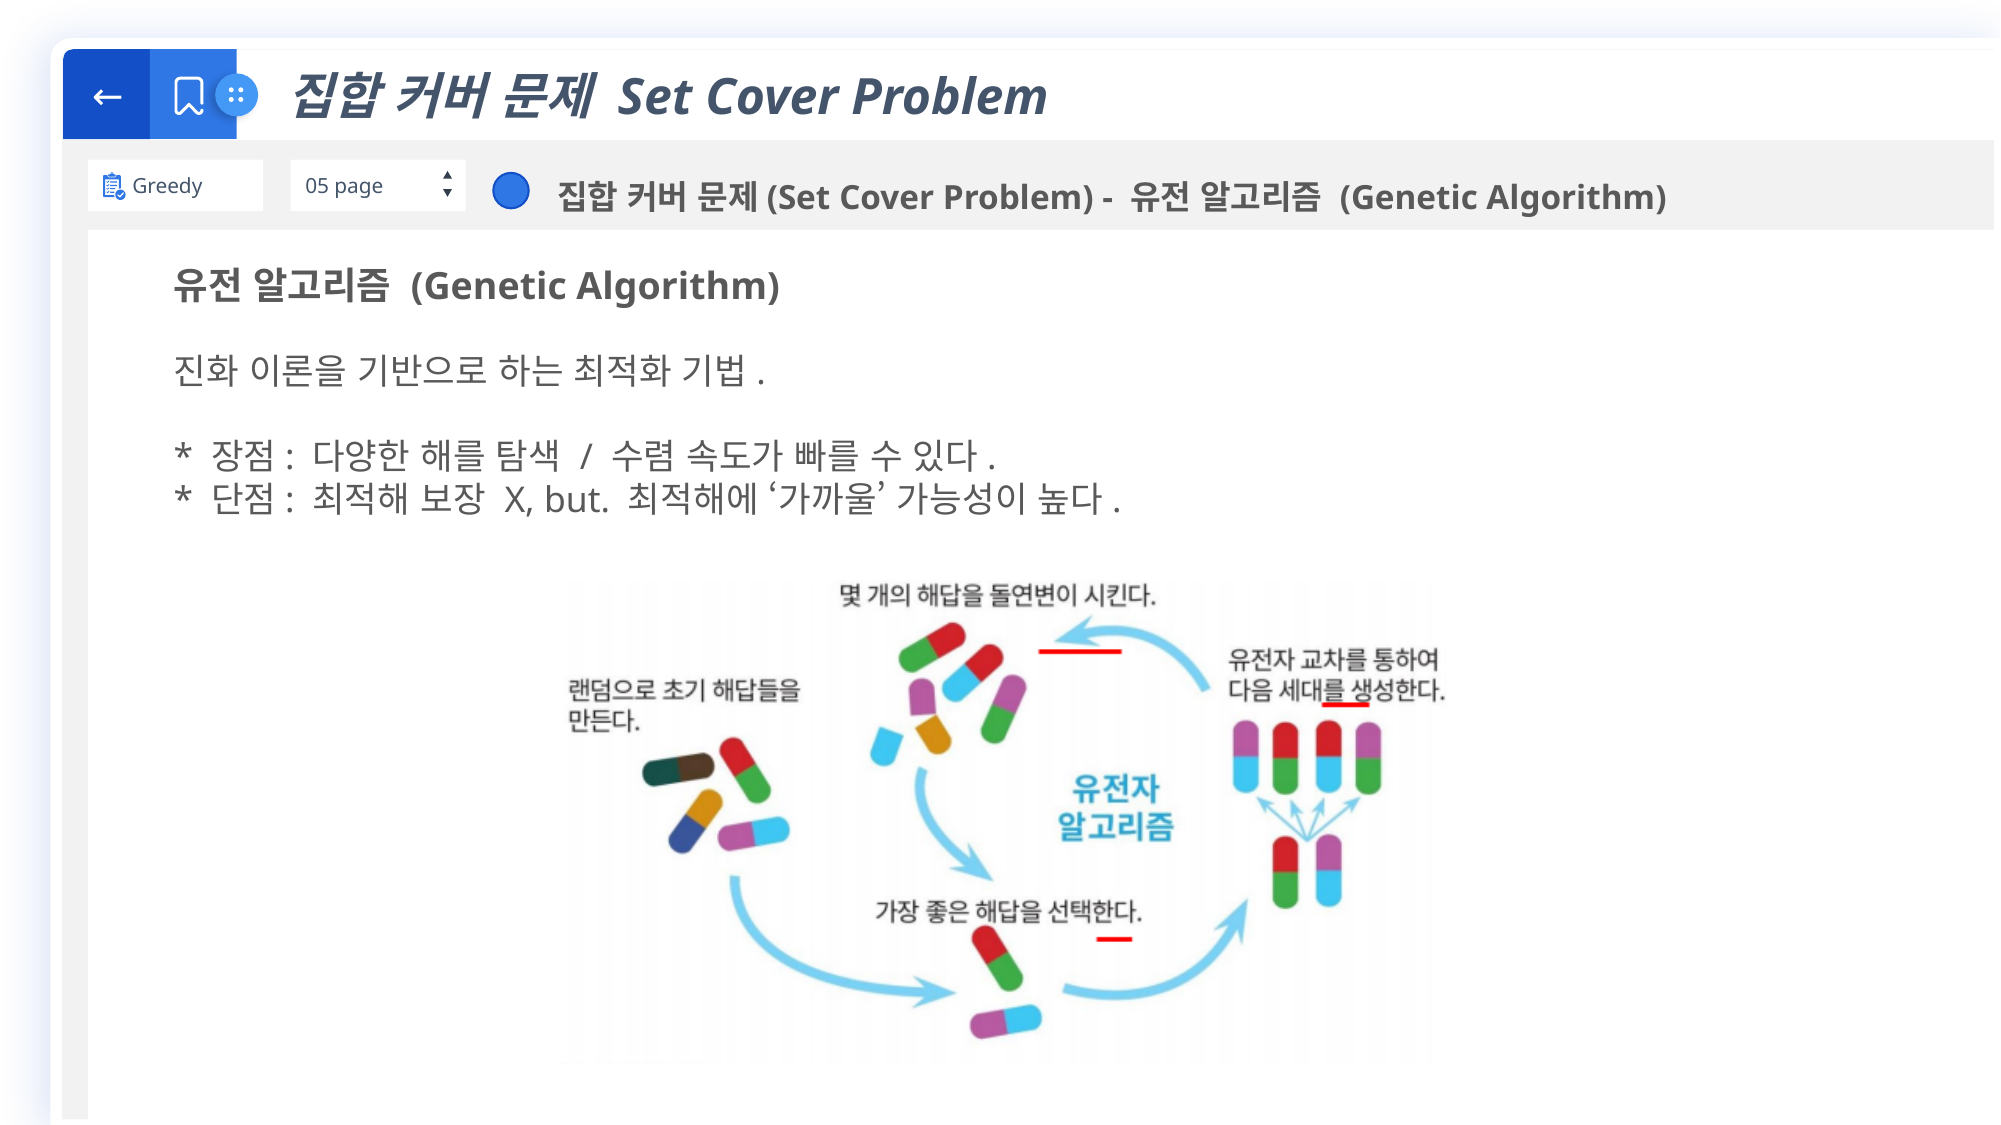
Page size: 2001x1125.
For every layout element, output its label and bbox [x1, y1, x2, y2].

text_box [56, 43, 2000, 1125]
picture [522, 562, 1478, 1065]
